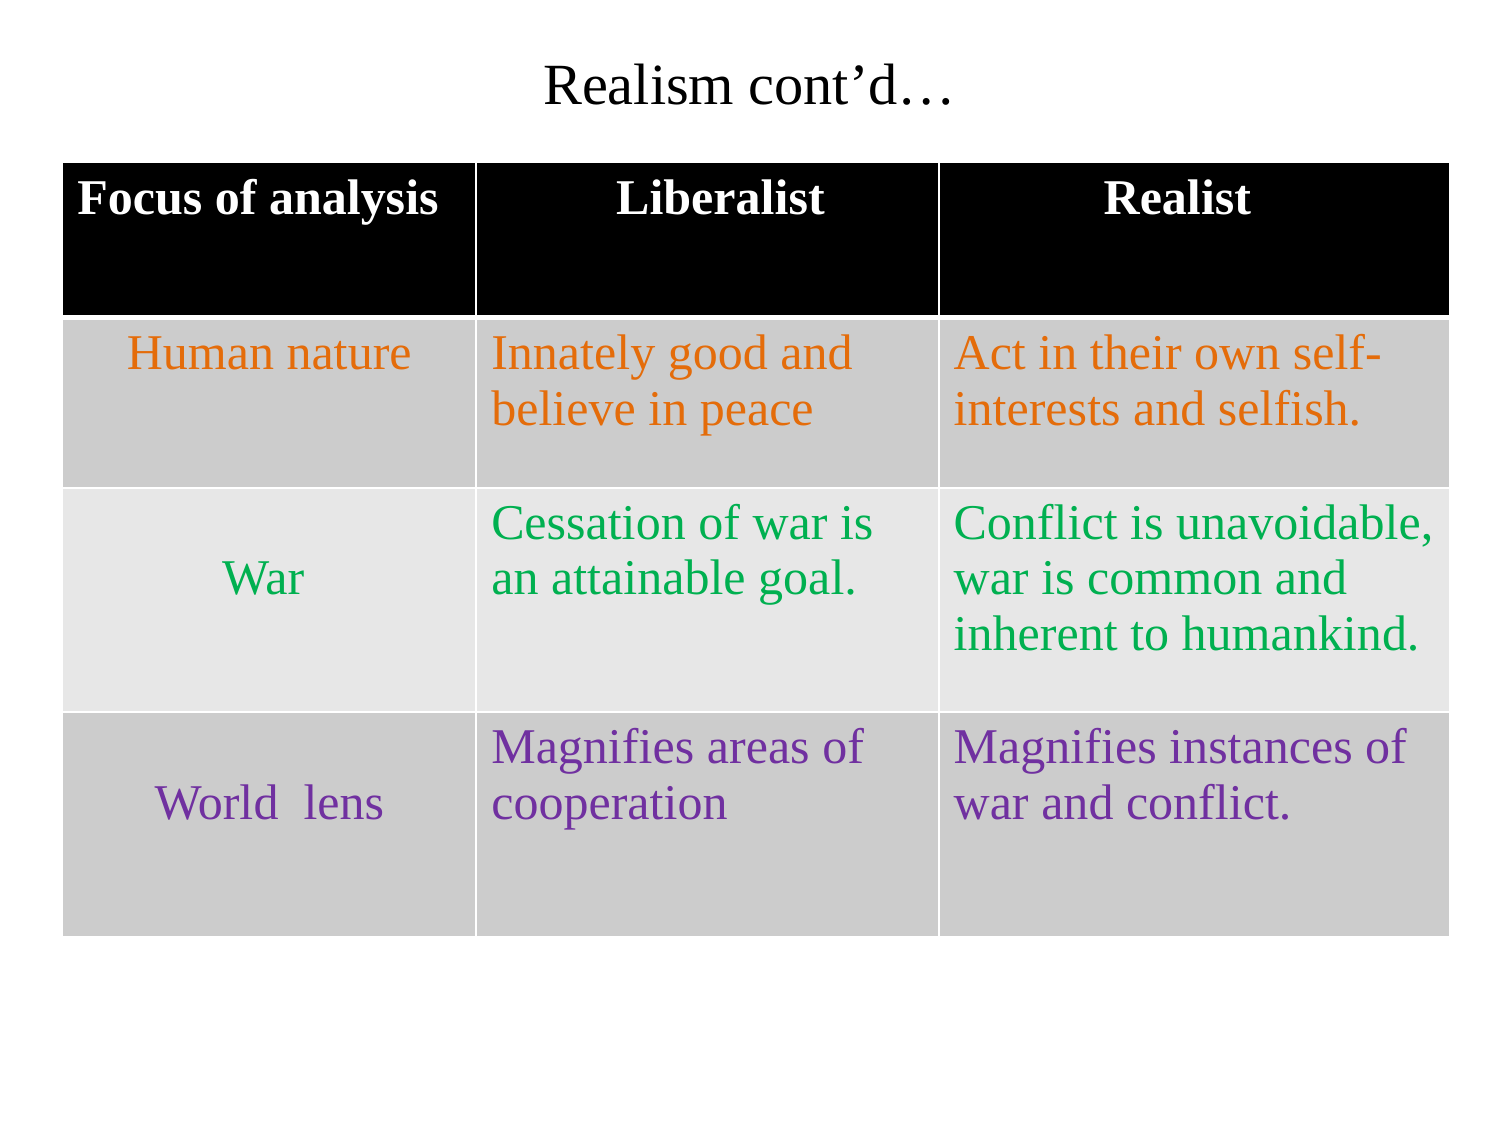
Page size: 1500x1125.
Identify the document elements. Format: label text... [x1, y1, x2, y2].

subtitle [37, 149, 1463, 1088]
table_cell Human nature [63, 320, 475, 487]
table_cell Cessation of war is an attainable goal. [477, 489, 938, 711]
table_header Focus of analysis [63, 163, 475, 315]
table_cell Magnifies instances of war and conflict. [940, 713, 1449, 936]
table_cell Innately good and believe in peace [477, 320, 938, 487]
table_cell World lens [63, 713, 475, 936]
table_cell Magnifies areas of cooperation [477, 713, 938, 936]
table_header Realist [940, 163, 1449, 315]
title Realism cont’d… [37, 37, 1463, 125]
table_cell Act in their own self-interests and selfish. [940, 320, 1449, 487]
table_header Liberalist [477, 163, 938, 315]
table_cell War [63, 489, 475, 711]
table_cell Conflict is unavoidable, war is common and inherent to humankind. [940, 489, 1449, 711]
